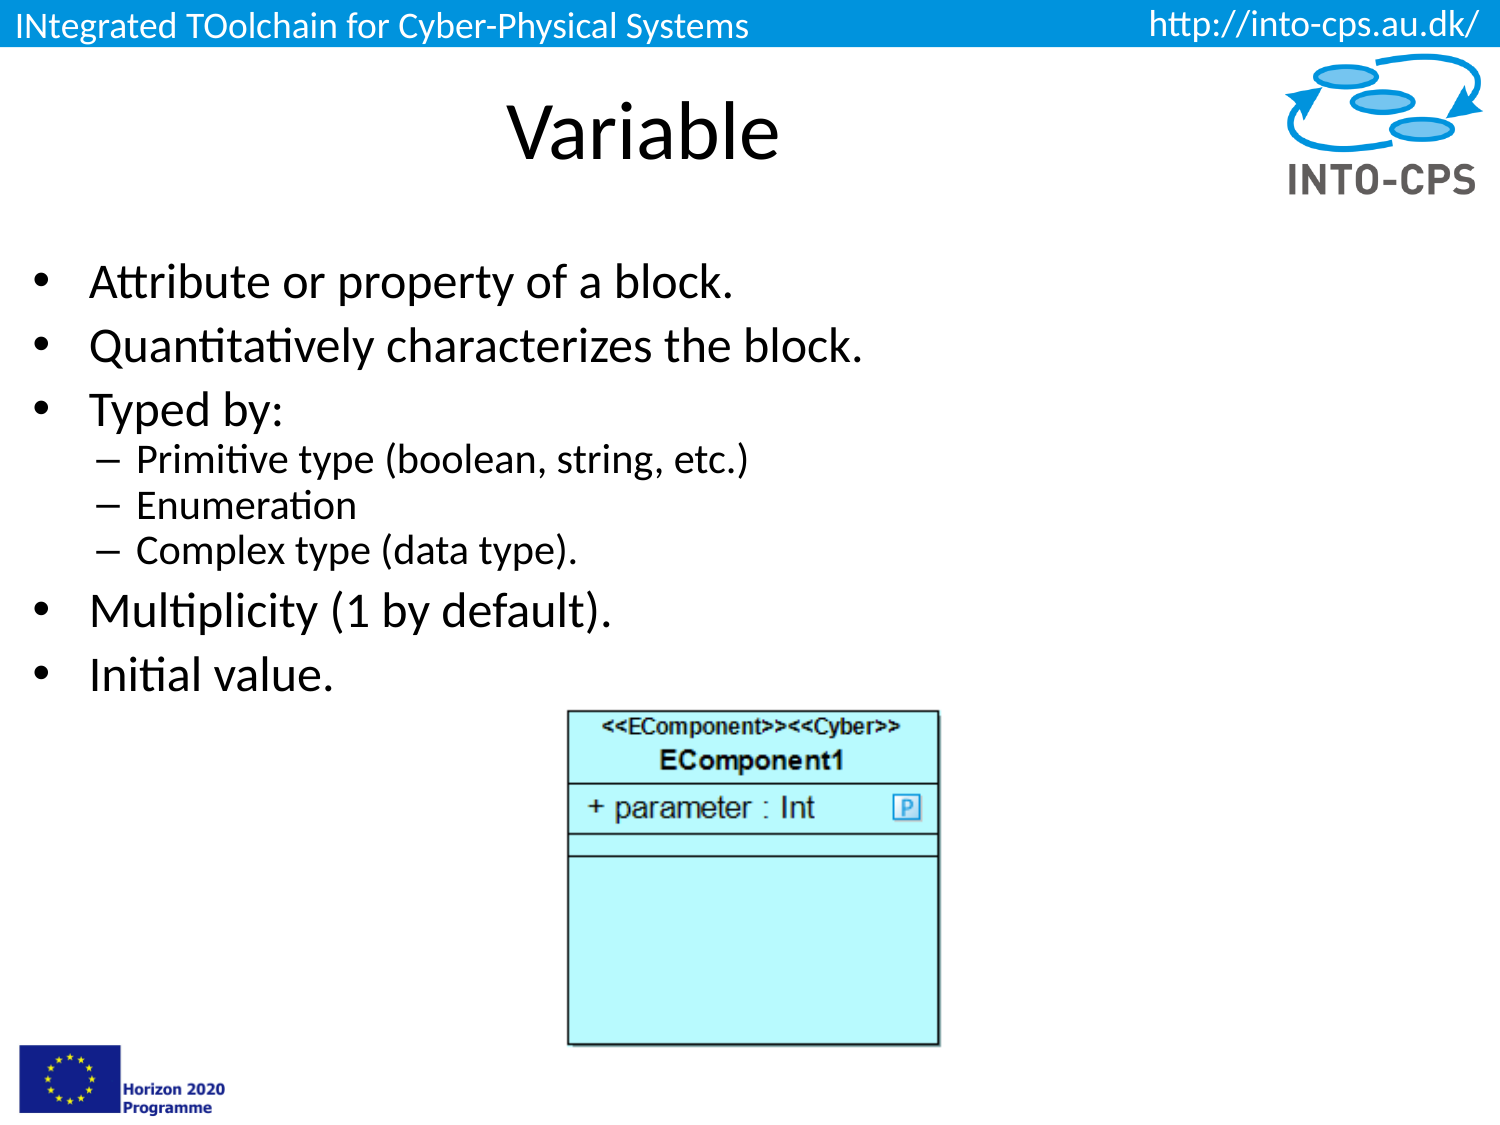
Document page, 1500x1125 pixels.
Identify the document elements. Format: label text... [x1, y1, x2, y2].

picture [1281, 51, 1485, 197]
title Variable [17, 68, 1270, 185]
picture [15, 1041, 231, 1117]
picture [548, 692, 960, 1066]
list Attribute or property of a block. Quantitatively characterizes the block. Typed by: Primitive type (boolean, string, etc.) Enumeration Complex type (data type). Multiplicity (1 by default). Initial value. [17, 248, 1483, 1035]
